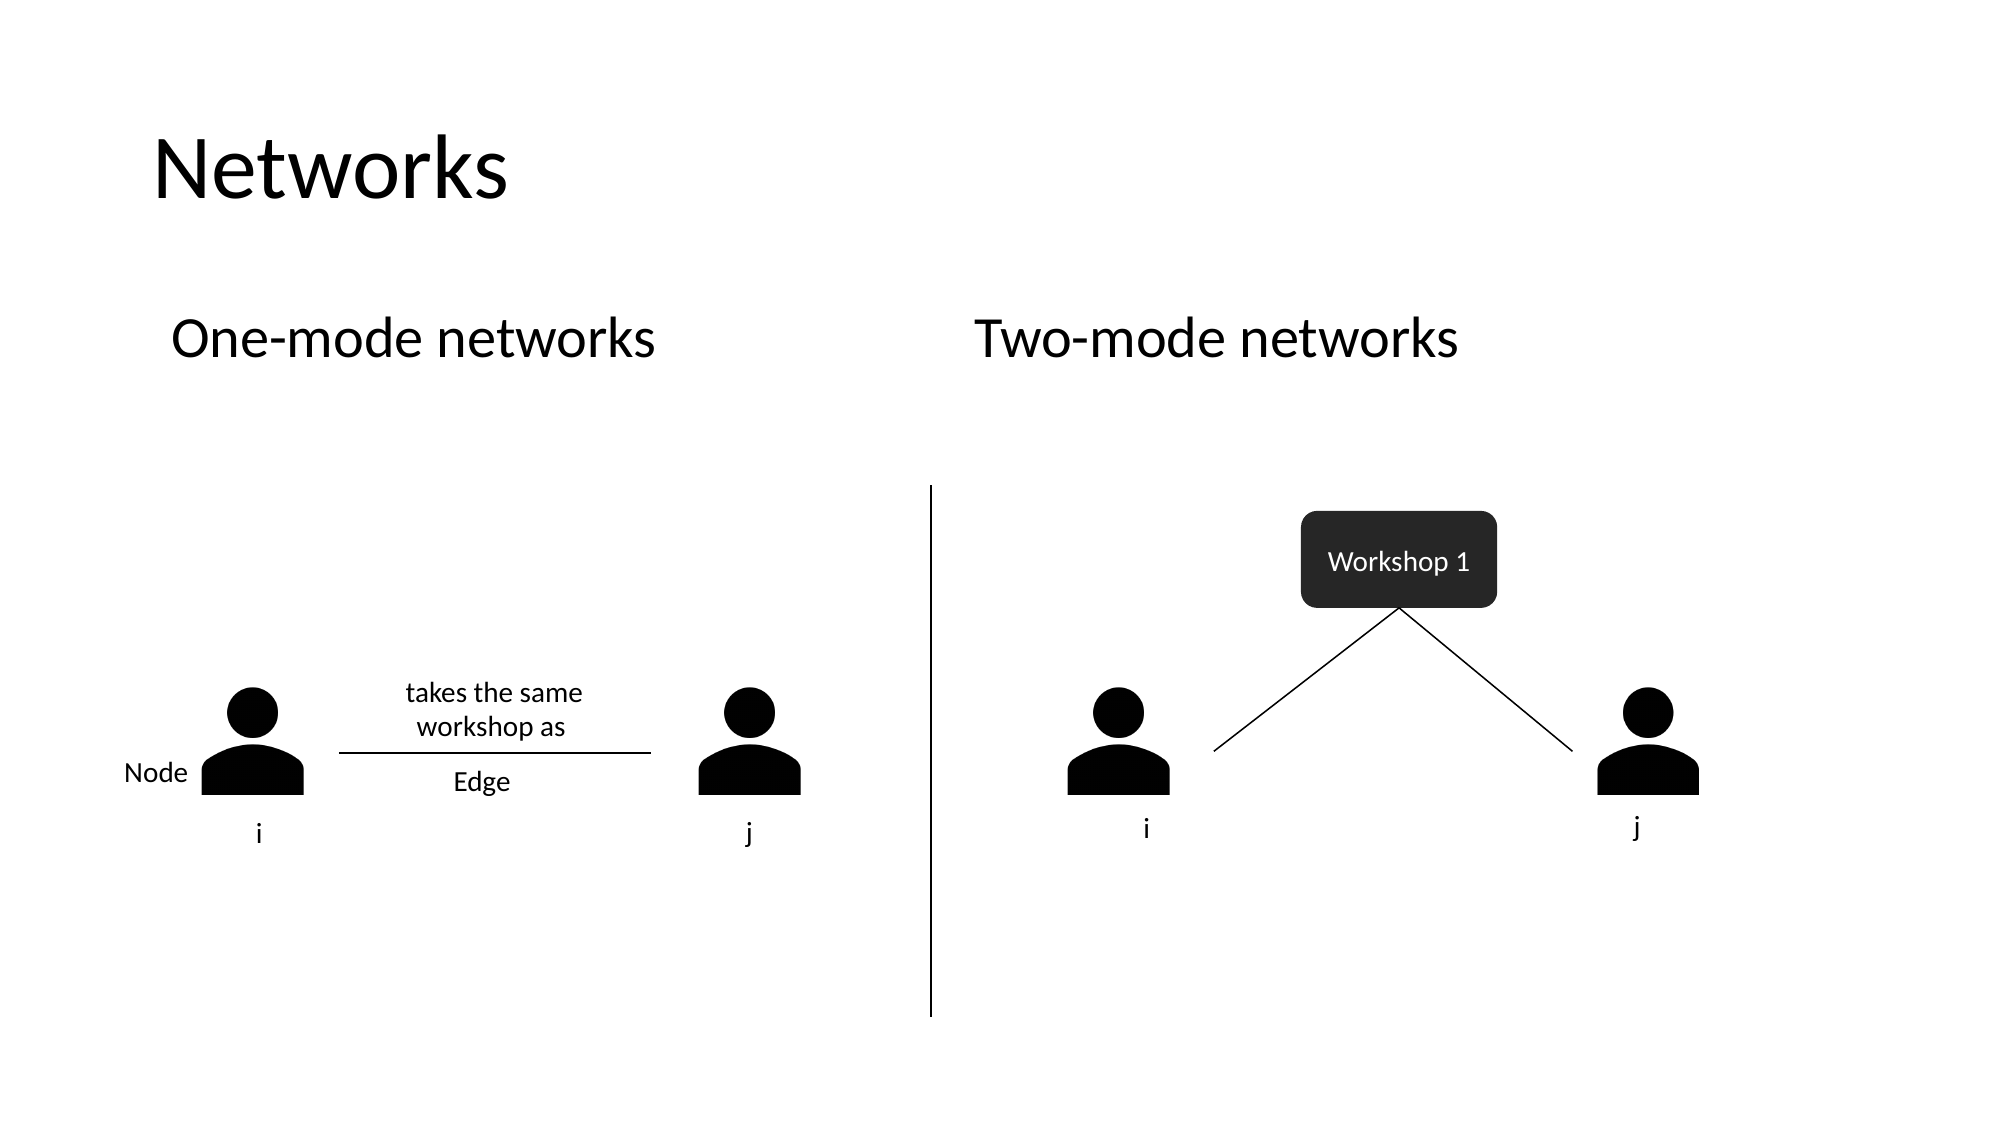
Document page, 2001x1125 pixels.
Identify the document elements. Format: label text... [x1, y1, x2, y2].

text_box i [1090, 801, 1204, 852]
text_box Node [100, 745, 171, 796]
picture [1572, 664, 1725, 817]
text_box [1213, 607, 1397, 752]
text_box j [1580, 824, 1694, 850]
picture [176, 664, 329, 817]
text_box Edge [425, 762, 539, 805]
list One-mode networks Two-mode networks [137, 299, 1863, 442]
title Networks [137, 59, 1863, 278]
picture [673, 664, 826, 817]
text_box takes the same workshop as [368, 665, 621, 751]
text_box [1398, 607, 1573, 752]
text_box i [202, 824, 316, 857]
text_box j [693, 824, 806, 856]
picture [1042, 664, 1195, 817]
text_box Workshop 1 [1298, 508, 1500, 606]
